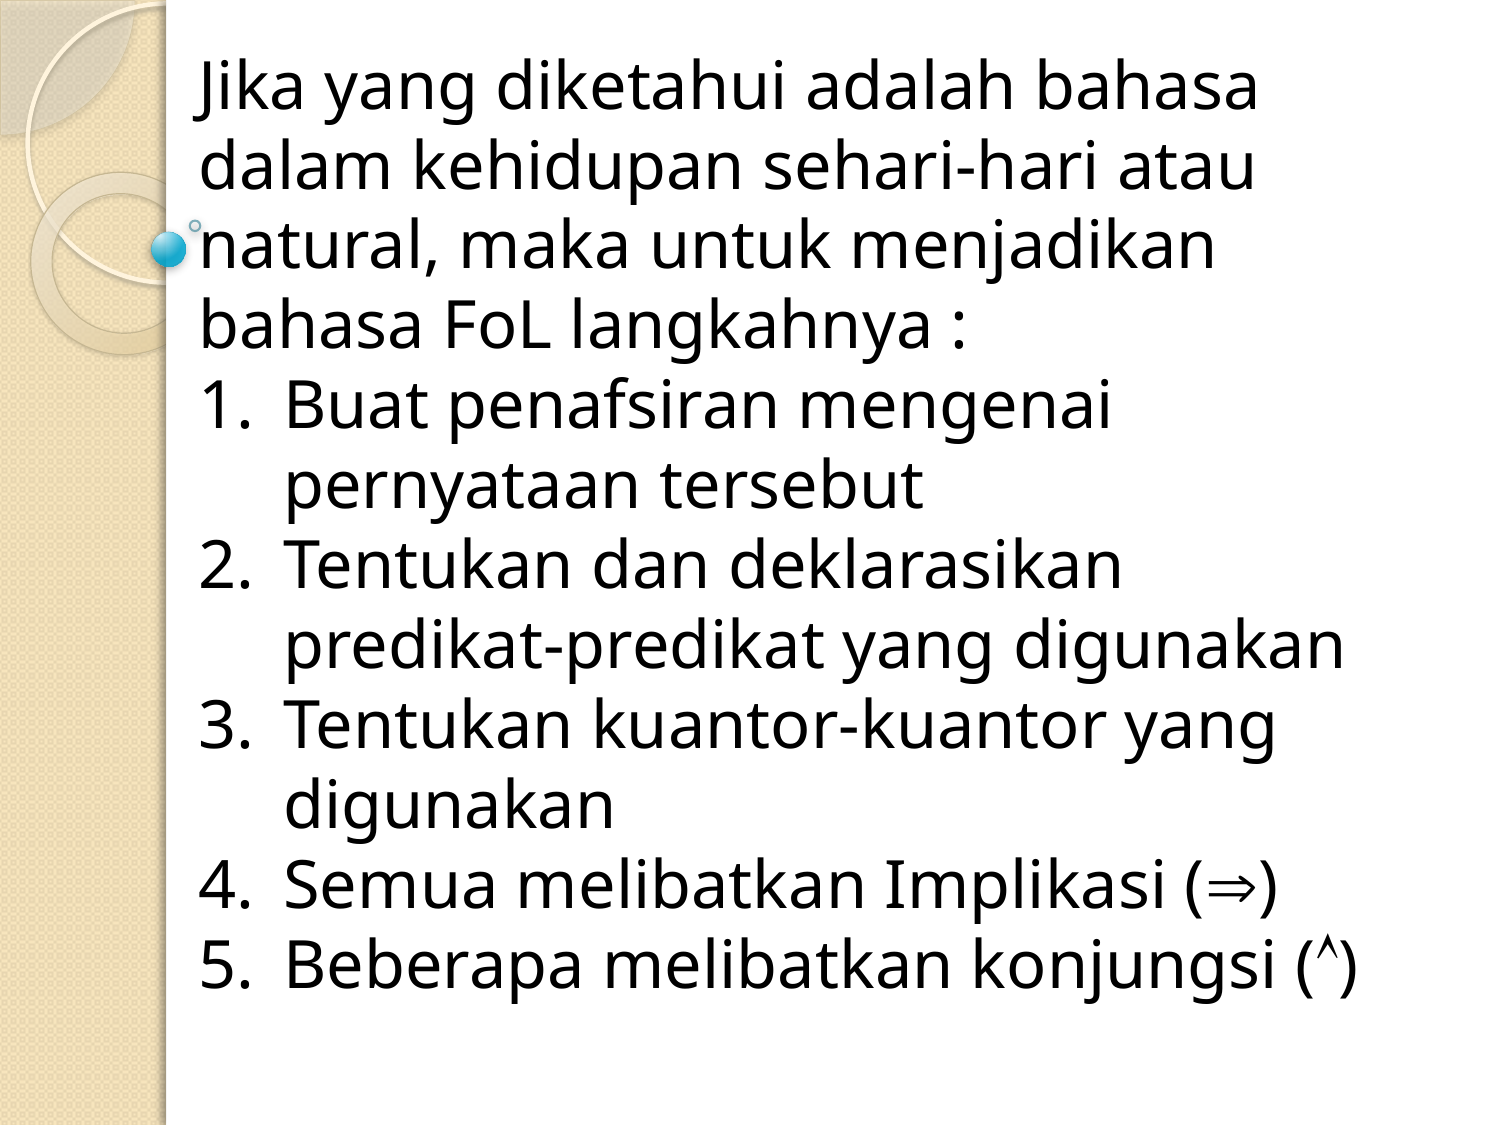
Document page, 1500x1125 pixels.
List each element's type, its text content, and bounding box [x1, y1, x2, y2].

text_box Jika yang diketahui adalah bahasa dalam kehidupan sehari-hari atau natural, maka untuk menjadikan bahasa FoL langkahnya : Buat penafsiran mengenai pernyataan tersebut Tentukan dan deklarasikan predikat-predikat yang digunakan Tentukan kuantor-kuantor yang digunakan Semua melibatkan Implikasi () Beberapa melibatkan konjungsi () [184, 35, 1415, 1010]
